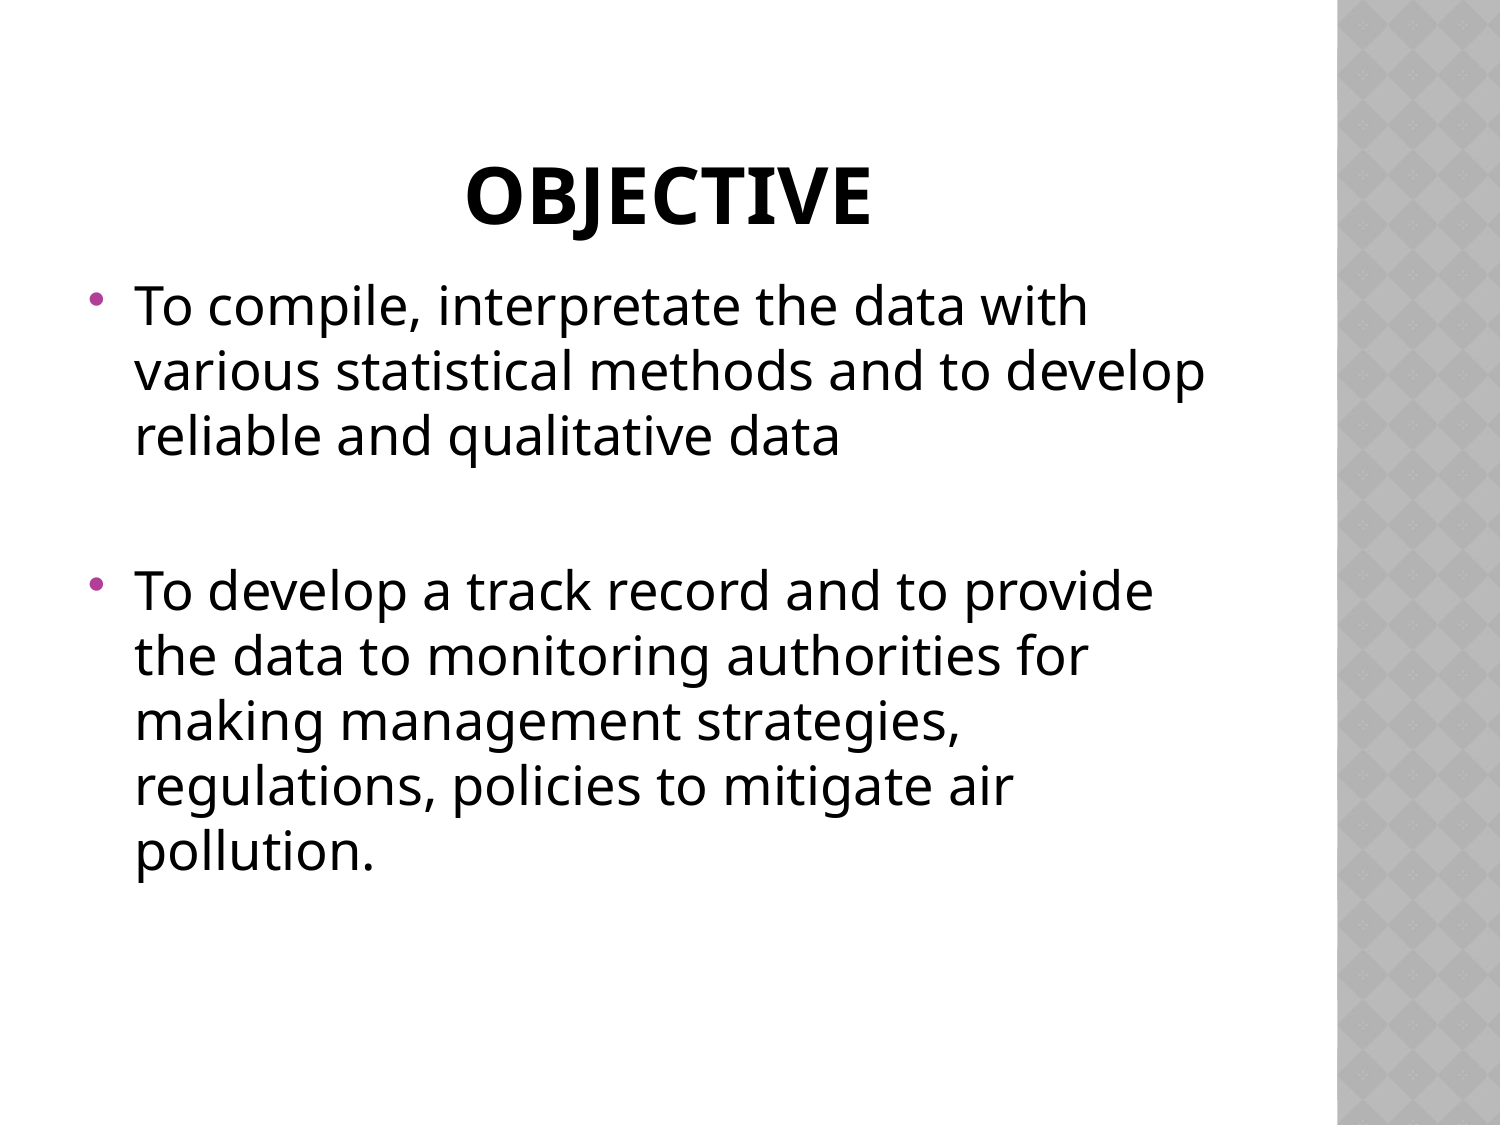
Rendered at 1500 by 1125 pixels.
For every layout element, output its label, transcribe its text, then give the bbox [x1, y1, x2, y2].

list To compile, interpretate the data with various statistical methods and to develop reliable and qualitative data To develop a track record and to provide the data to monitoring authorities for making management strategies, regulations, policies to mitigate air pollution. [75, 264, 1263, 1059]
title objective [75, 52, 1263, 240]
